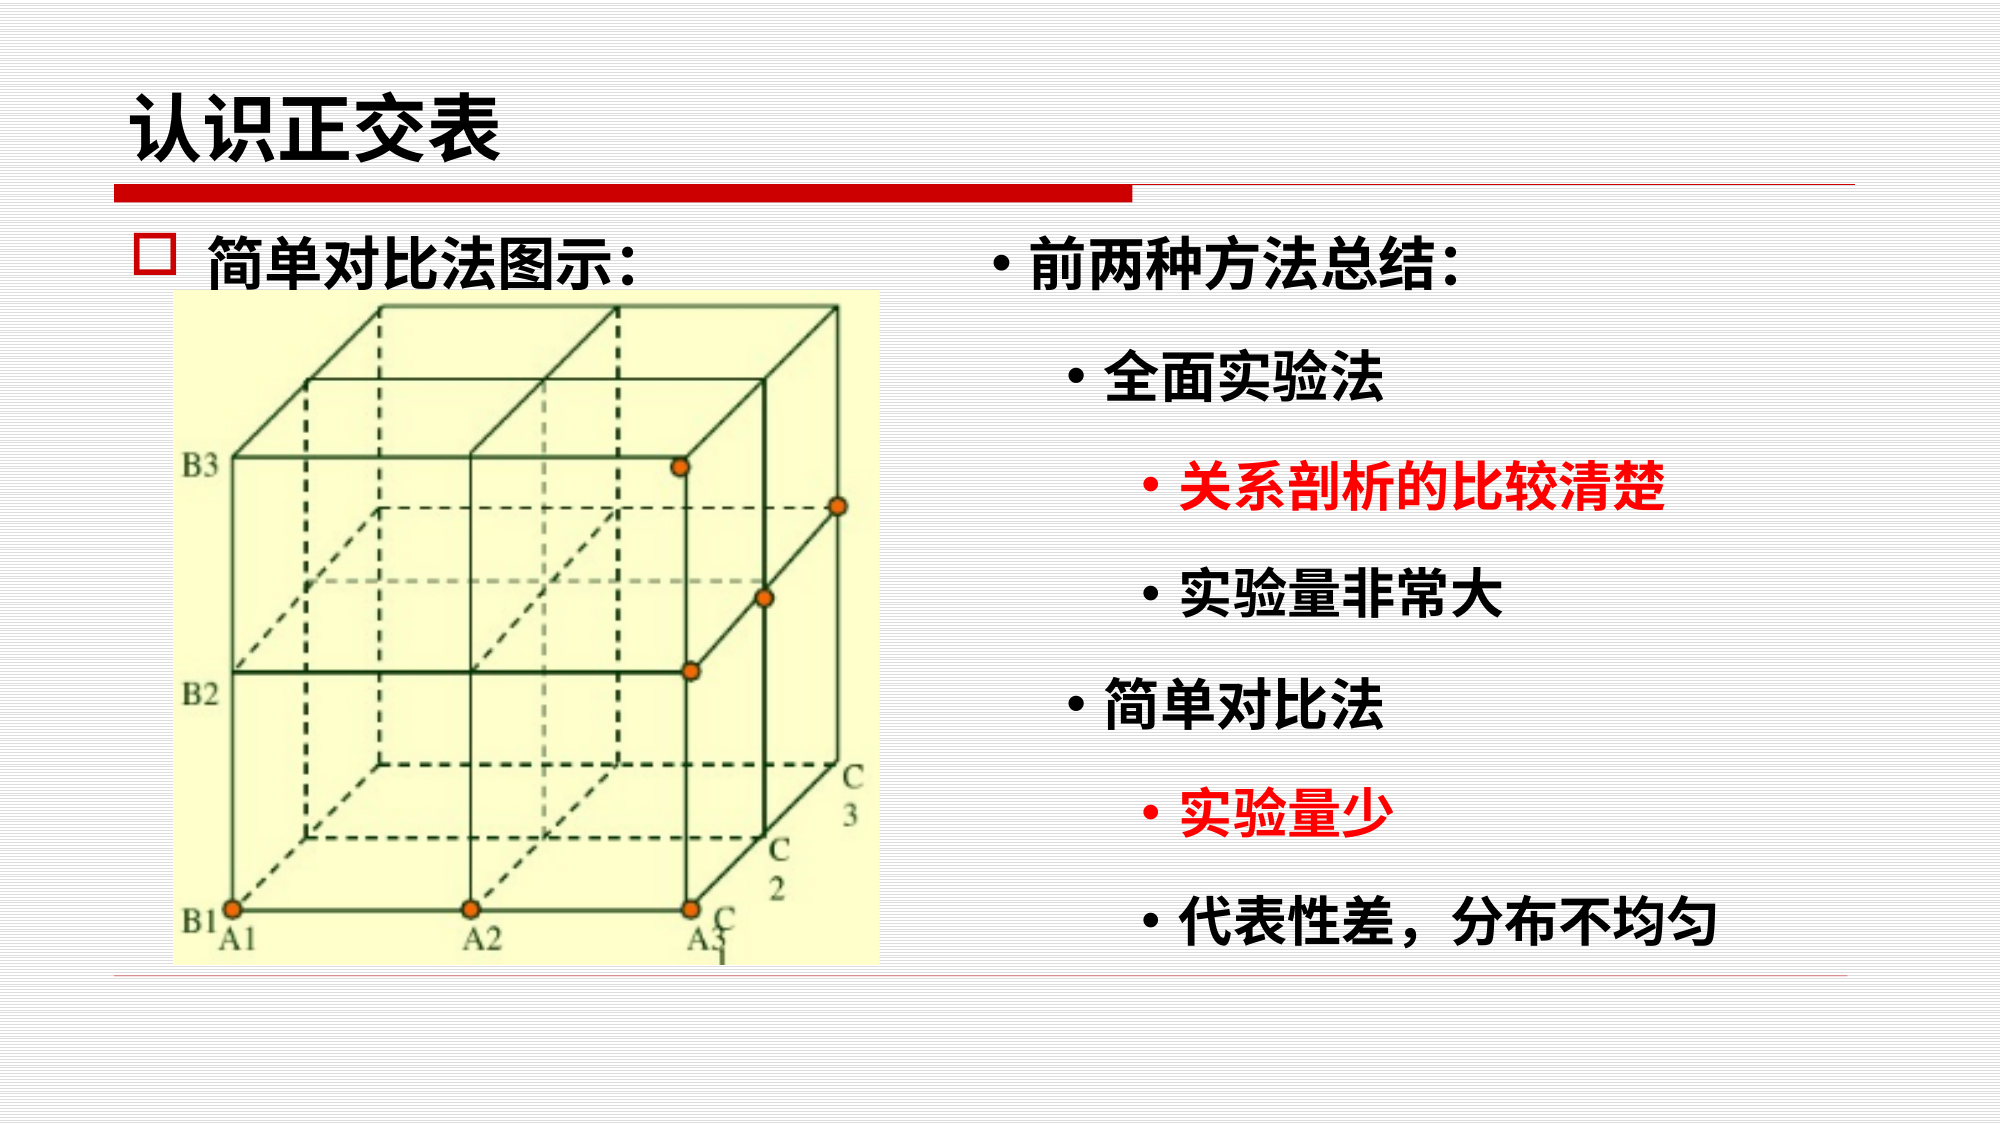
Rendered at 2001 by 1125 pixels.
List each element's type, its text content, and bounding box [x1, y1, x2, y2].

title 认识正交表 [112, 42, 1863, 179]
list 简单对比法图示： [114, 184, 976, 885]
picture [172, 290, 880, 966]
text_box 前两种方法总结： 全面实验法 关系剖析的比较清楚 实验量非常大 简单对比法 实验量少 代表性差，分布不均匀 [976, 184, 1885, 1125]
